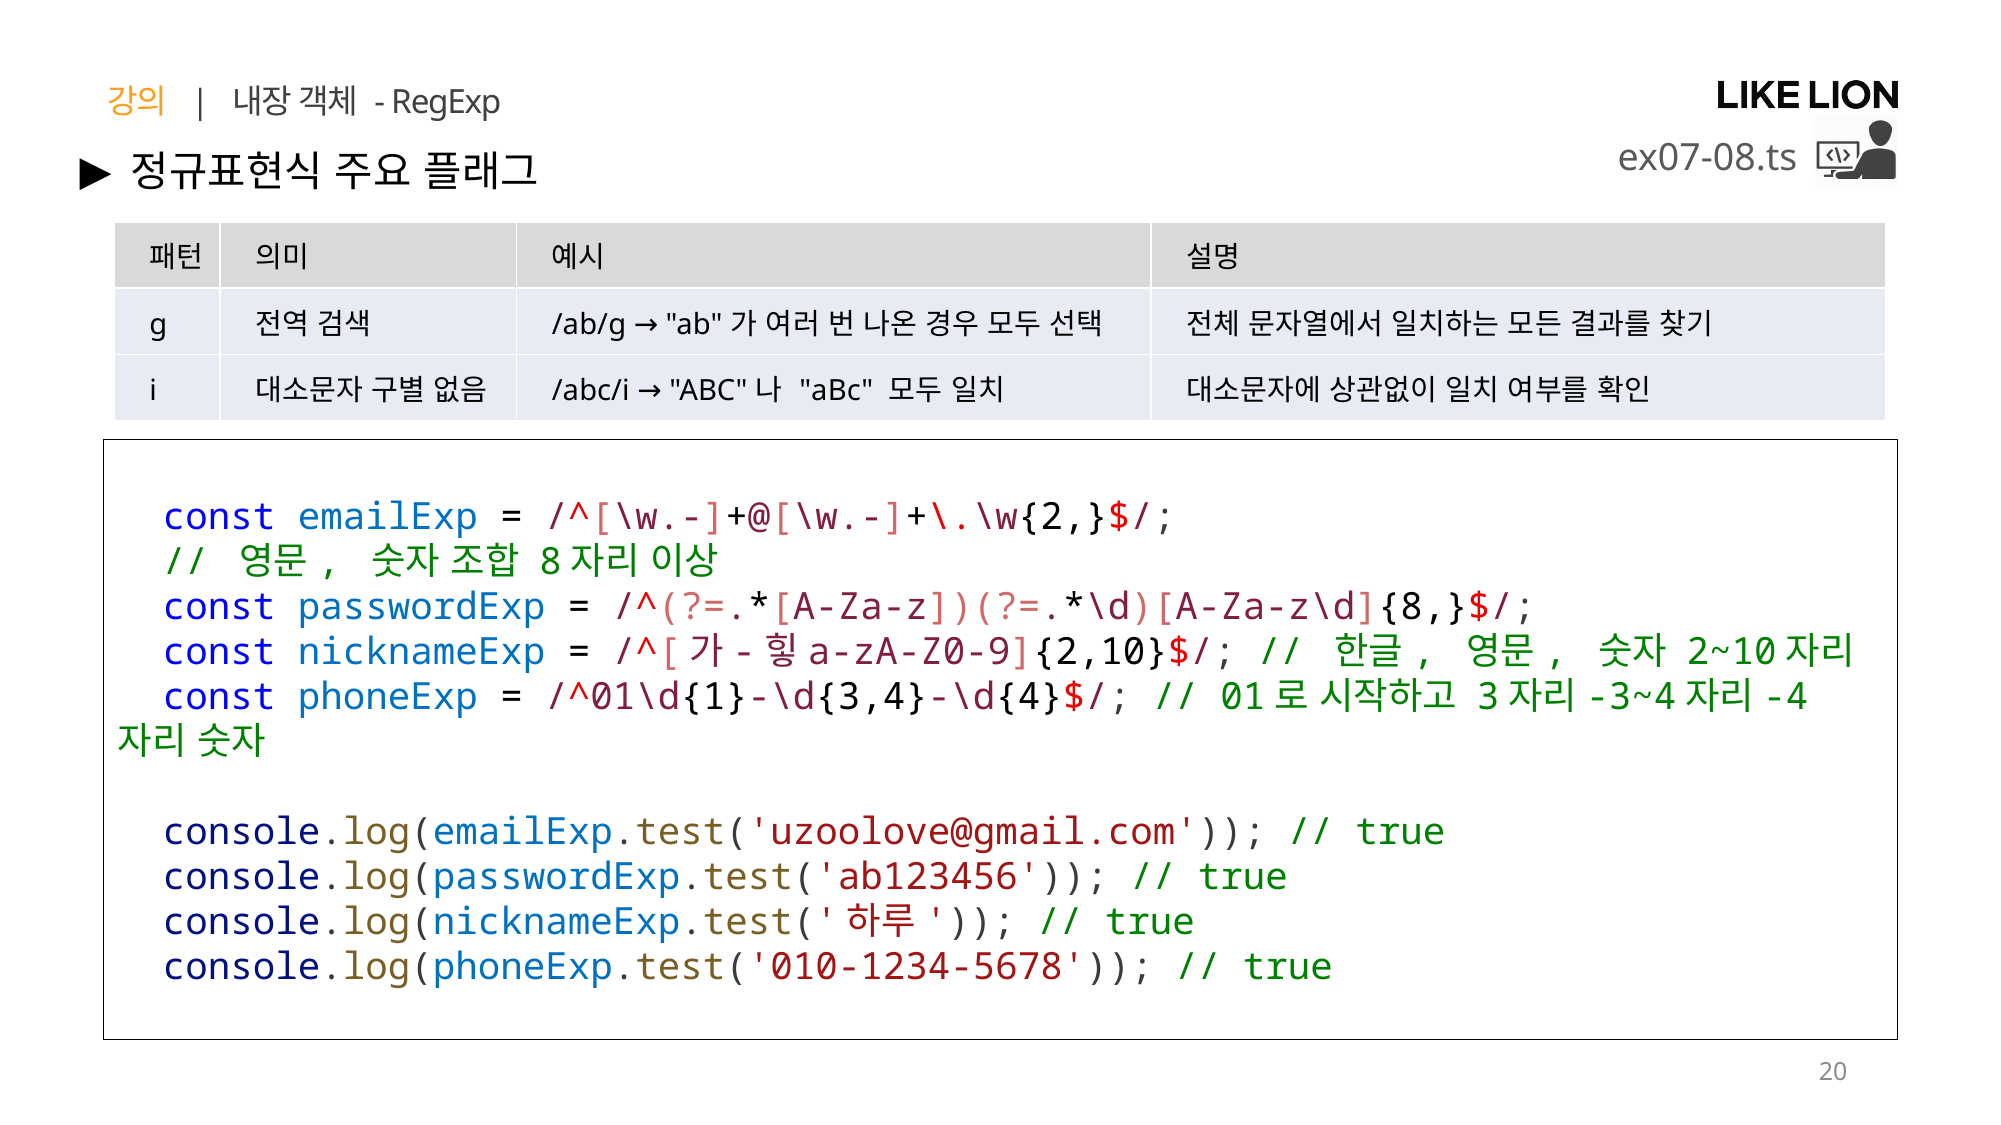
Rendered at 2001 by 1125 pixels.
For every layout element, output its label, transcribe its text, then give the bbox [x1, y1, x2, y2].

table_cell i [115, 355, 219, 420]
table_cell 전역 검색 [221, 289, 516, 354]
table_header 패턴 [115, 223, 219, 287]
text_box 강의 | 내장 객체 - RegExp [92, 72, 866, 128]
text_box ex07-08.ts [1094, 125, 1813, 186]
table_header 의미 [221, 223, 516, 287]
table_cell g [115, 289, 219, 354]
picture [1718, 80, 1898, 109]
text_box 정규표현식 주요 플래그 [64, 137, 1436, 202]
table_header 예시 [517, 223, 1150, 287]
text_box const emailExp = /^[\w.-]+@[\w.-]+\.\w{2,}$/; // 영문, 숫자 조합 8자리 이상 const passwordExp = /^(?=.*[A-Za-z])(?=.*\d)[A-Za-z\d]{8,}$/; const nicknameExp = /^[가-힣a-zA-Z0-9]{2,10}$/; // 한글, 영문, 숫자 2~10자리 const phoneExp = /^01\d{1}-\d{3,4}-\d{4}$/; // 01로 시작하고 3자리-3~4자리-4자리 숫자 console.log(emailExp.test('uzoolove@gmail.com')); // true console.log(passwordExp.test('ab123456')); // true console.log(nicknameExp.test('하루')); // true console.log(phoneExp.test('010-1234-5678')); // true [103, 439, 1898, 1040]
slide_number 20 [1412, 1042, 1863, 1103]
table_cell 대소문자 구별 없음 [221, 355, 516, 420]
table_cell /abc/i → "ABC"나 "aBc" 모두 일치 [517, 355, 1150, 420]
table_cell 대소문자에 상관없이 일치 여부를 확인 [1152, 355, 1885, 420]
picture [1814, 113, 1898, 186]
table_header 설명 [1152, 223, 1885, 287]
table_cell /ab/g → "ab"가 여러 번 나온 경우 모두 선택 [517, 289, 1150, 354]
table_cell 전체 문자열에서 일치하는 모든 결과를 찾기 [1152, 289, 1885, 354]
